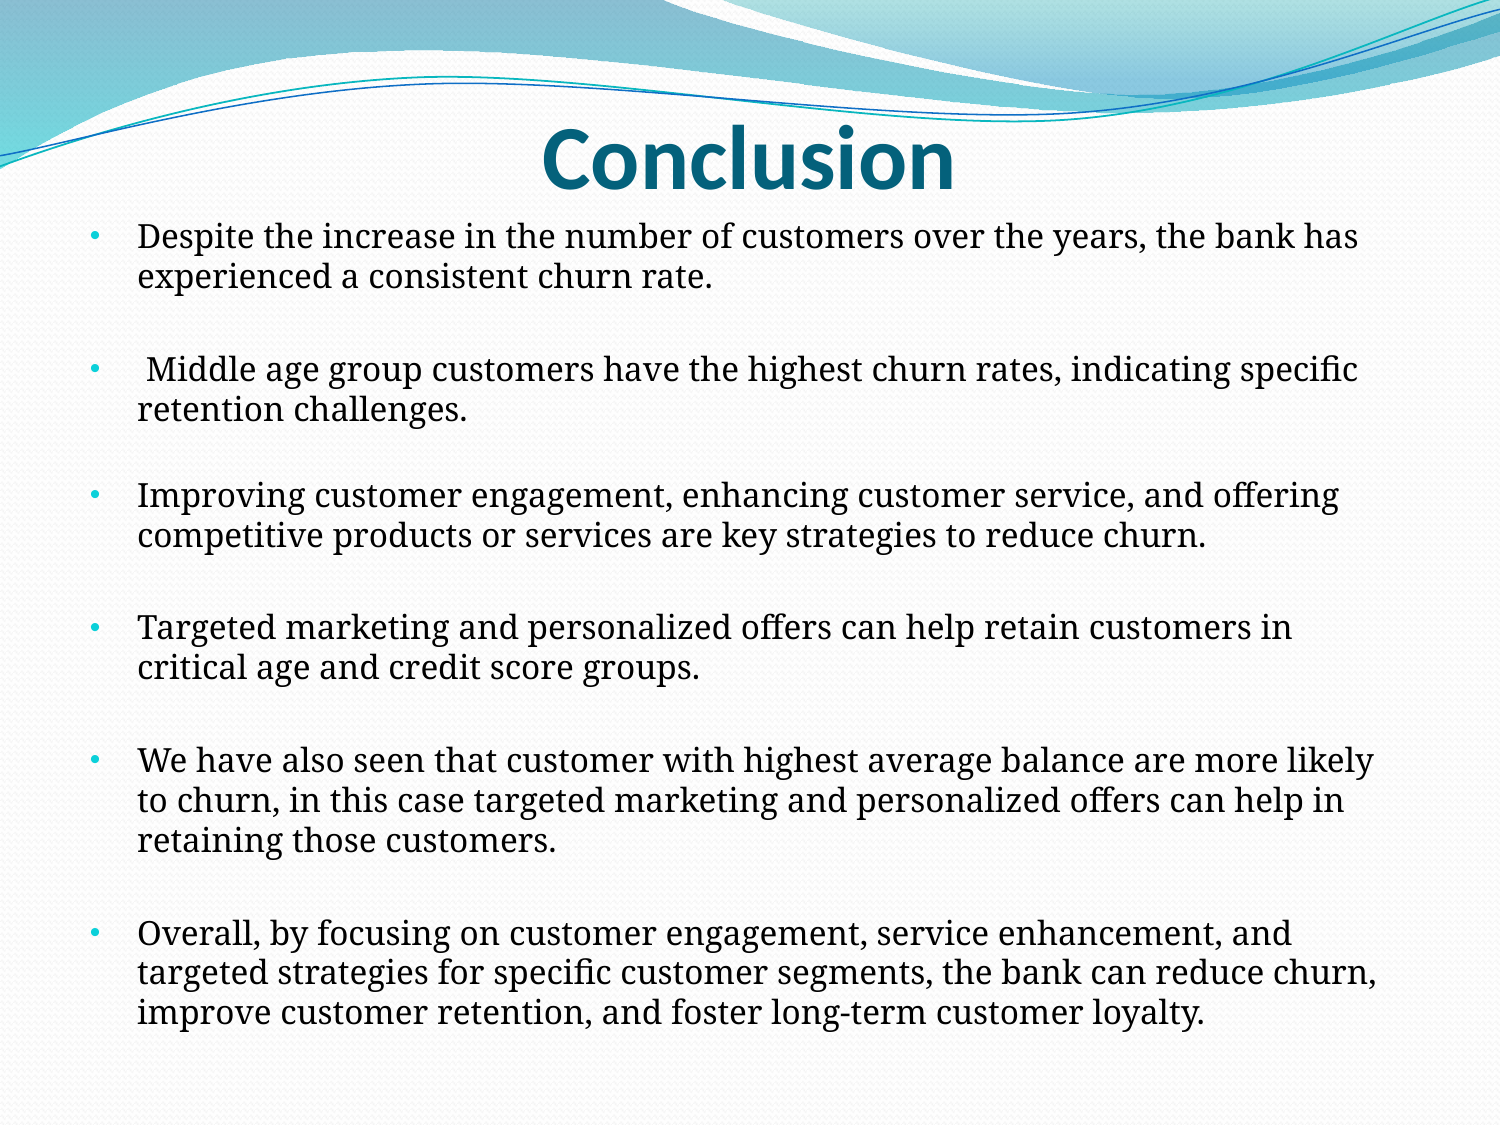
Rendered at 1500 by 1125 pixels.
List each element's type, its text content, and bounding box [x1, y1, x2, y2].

list Despite the increase in the number of customers over the years, the bank has experienced a consistent churn rate. Middle age group customers have the highest churn rates, indicating specific retention challenges. Improving customer engagement, enhancing customer service, and offering competitive products or services are key strategies to reduce churn. Targeted marketing and personalized offers can help retain customers in critical age and credit score groups. We have also seen that customer with highest average balance are more likely to churn, in this case targeted marketing and personalized offers can help in retaining those customers. Overall, by focusing on customer engagement, service enhancement, and targeted strategies for specific customer segments, the bank can reduce churn, improve customer retention, and foster long-term customer loyalty. [75, 208, 1425, 1094]
title Conclusion [75, 90, 1425, 208]
